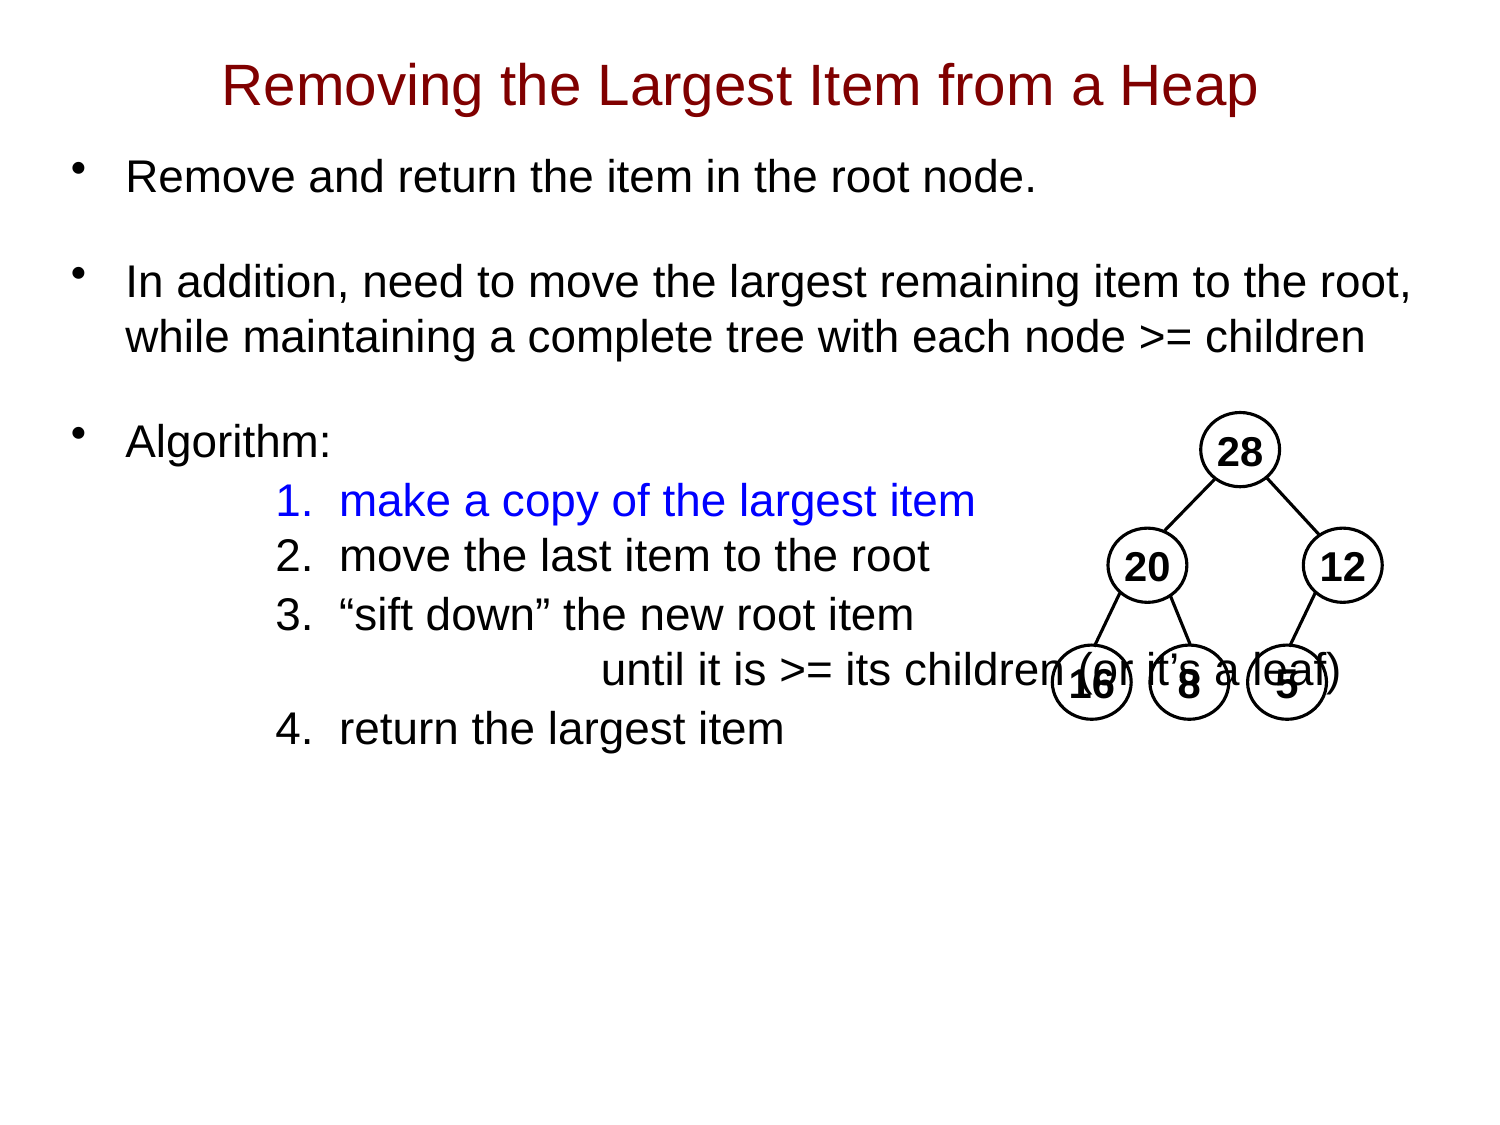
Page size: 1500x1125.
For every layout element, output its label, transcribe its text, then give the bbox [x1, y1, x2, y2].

text_box 5 [1247, 645, 1327, 720]
text_box 20 [1107, 528, 1187, 603]
text_box 16 [1052, 645, 1132, 720]
text_box 12 [1303, 528, 1383, 603]
text_box 28 [1200, 412, 1280, 487]
title Removing the Largest Item from a Heap [96, 12, 1386, 138]
text_box 8 [1149, 645, 1229, 720]
list Remove and return the item in the root node. In addition, need to move the largest remaining item to the root, while maintaining a complete tree with each node >= children Algorithm: 1. make a copy of the largest item 2. move the last item to the root 3. “sift down” the new root item until it is >= its children (or it’s a leaf) 4. return the largest item [55, 138, 1500, 1060]
